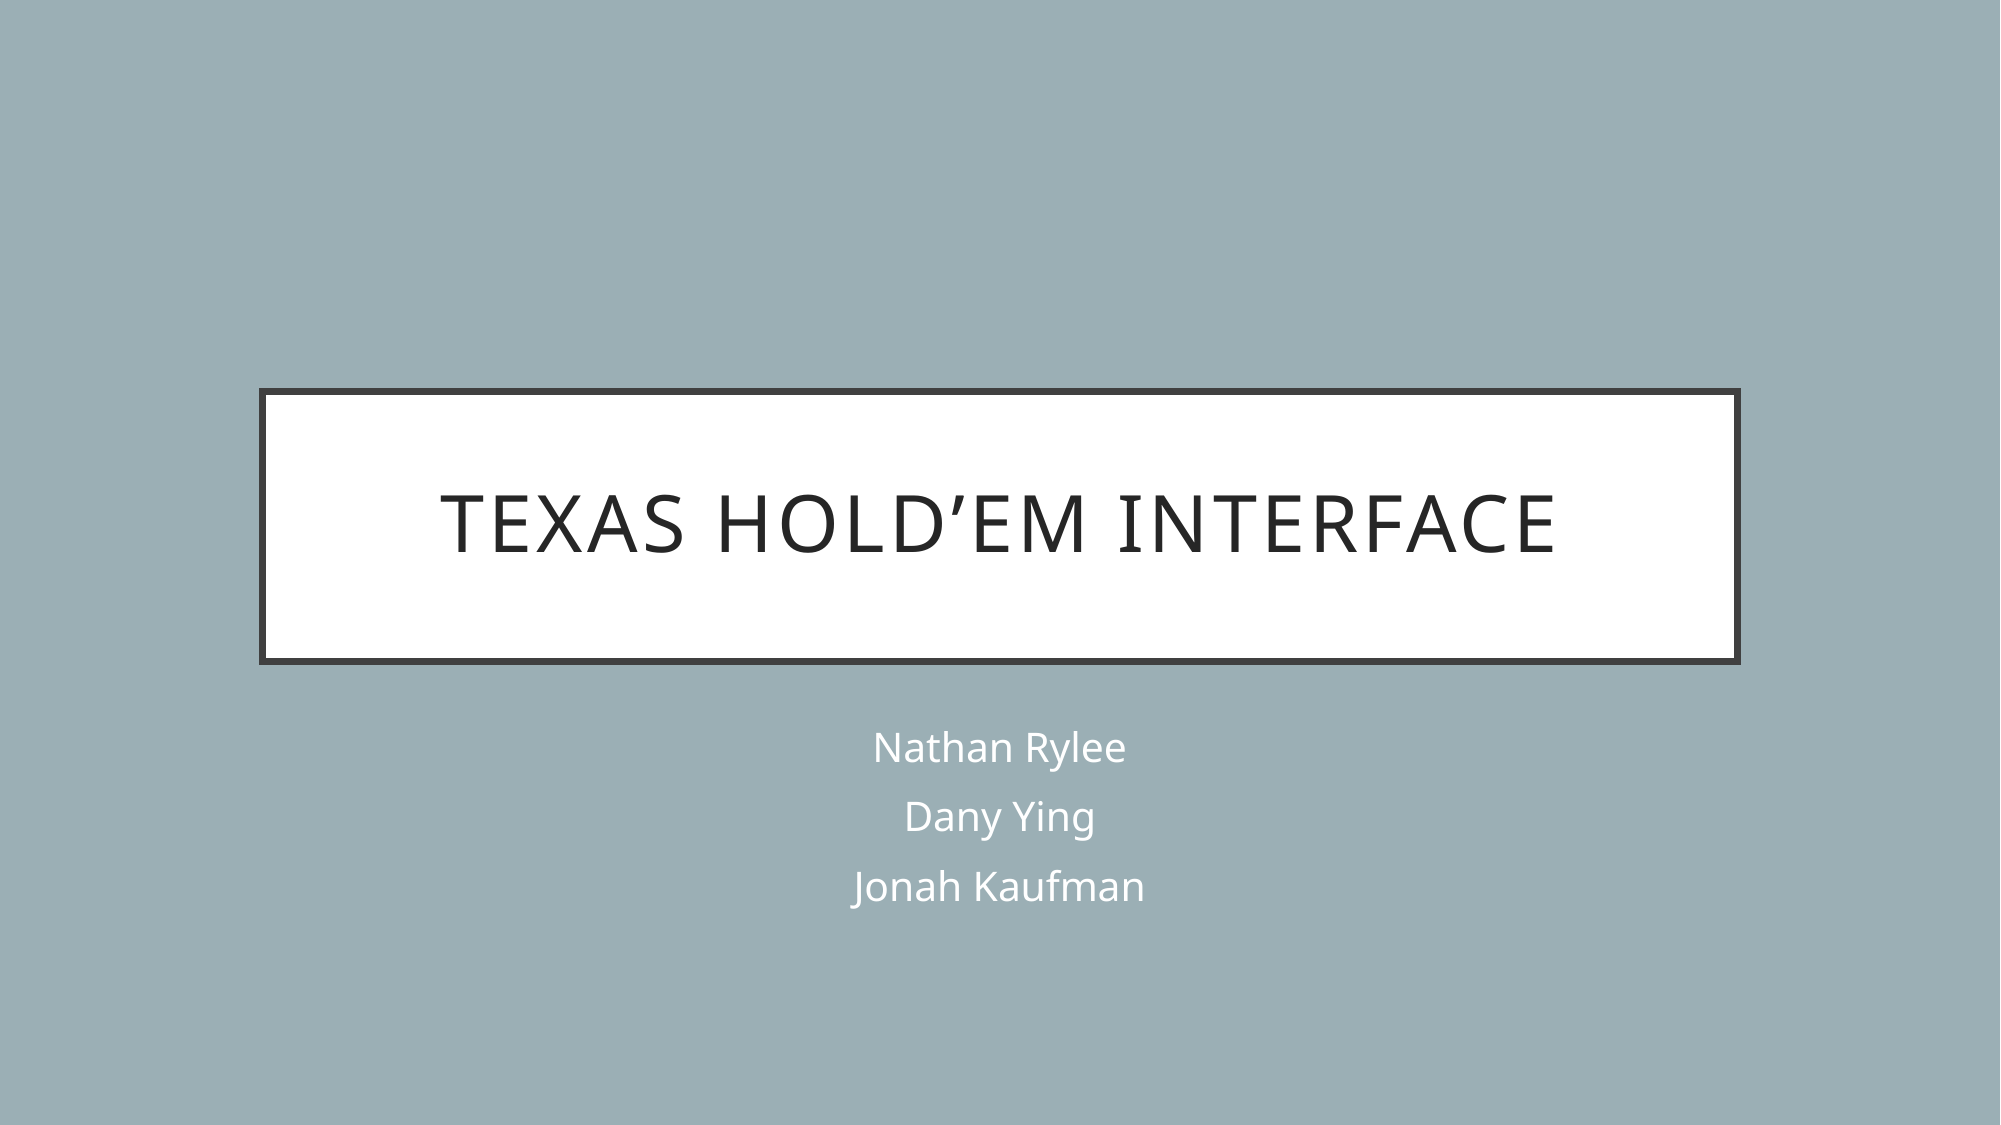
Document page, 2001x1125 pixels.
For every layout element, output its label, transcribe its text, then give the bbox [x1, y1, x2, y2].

title Texas Hold’em Interface [259, 388, 1741, 665]
subtitle Nathan Rylee Dany Ying Jonah Kaufman [442, 713, 1558, 918]
